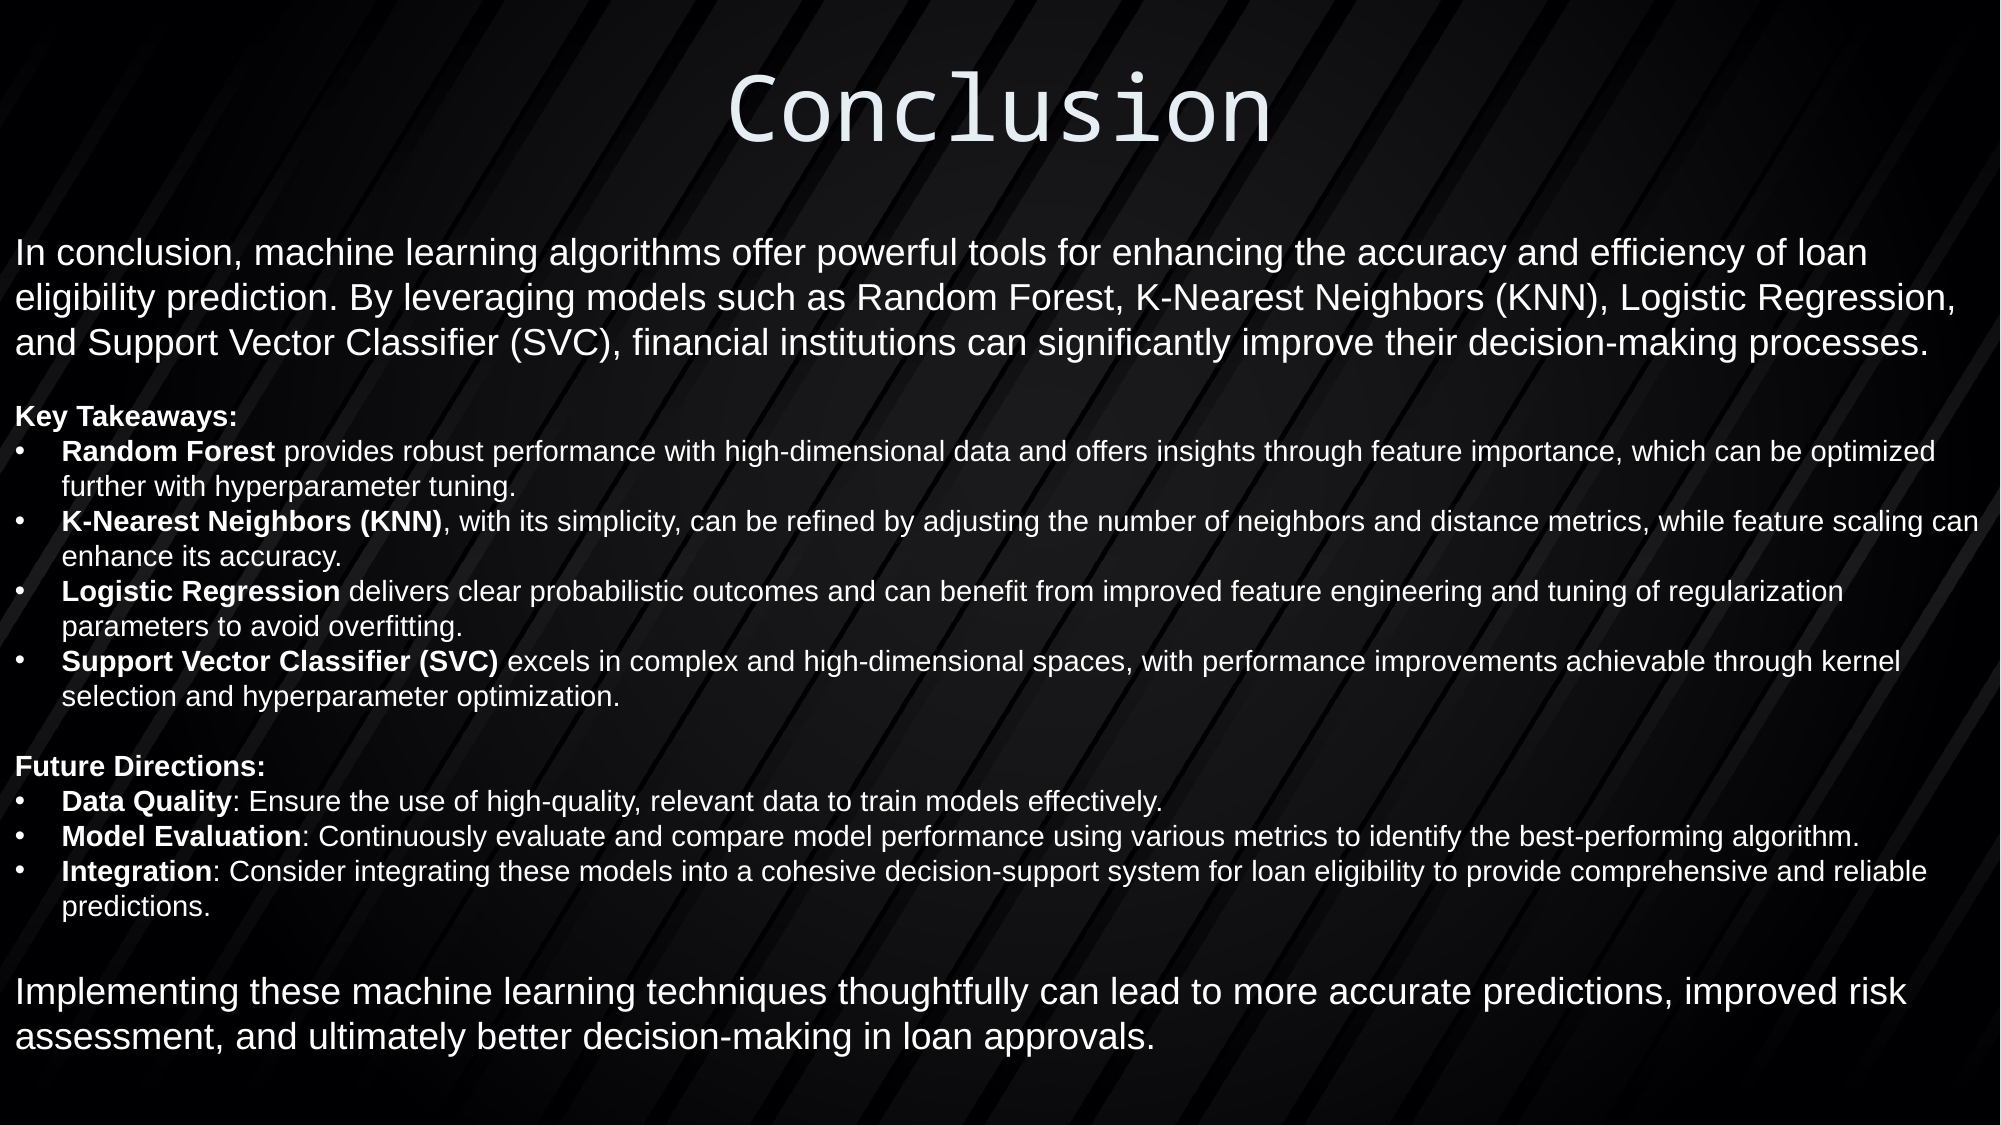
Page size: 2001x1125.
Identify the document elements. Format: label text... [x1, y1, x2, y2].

text_box In conclusion, machine learning algorithms offer powerful tools for enhancing the accuracy and efficiency of loan eligibility prediction. By leveraging models such as Random Forest, K-Nearest Neighbors (KNN), Logistic Regression, and Support Vector Classifier (SVC), financial institutions can significantly improve their decision-making processes. Key Takeaways: Random Forest provides robust performance with high-dimensional data and offers insights through feature importance, which can be optimized further with hyperparameter tuning. K-Nearest Neighbors (KNN), with its simplicity, can be refined by adjusting the number of neighbors and distance metrics, while feature scaling can enhance its accuracy. Logistic Regression delivers clear probabilistic outcomes and can benefit from improved feature engineering and tuning of regularization parameters to avoid overfitting. Support Vector Classifier (SVC) excels in complex and high-dimensional spaces, with performance improvements achievable through kernel selection and hyperparameter optimization. Future Directions: Data Quality: Ensure the use of high-quality, relevant data to train models effectively. Model Evaluation: Continuously evaluate and compare model performance using various metrics to identify the best-performing algorithm. Integration: Consider integrating these models into a cohesive decision-support system for loan eligibility to provide comprehensive and reliable predictions. Implementing these machine learning techniques thoughtfully can lead to more accurate predictions, improved risk assessment, and ultimately better decision-making in loan approvals. [0, 220, 2000, 1065]
title Conclusion [137, 3, 1863, 220]
picture [0, 0, 2001, 1125]
